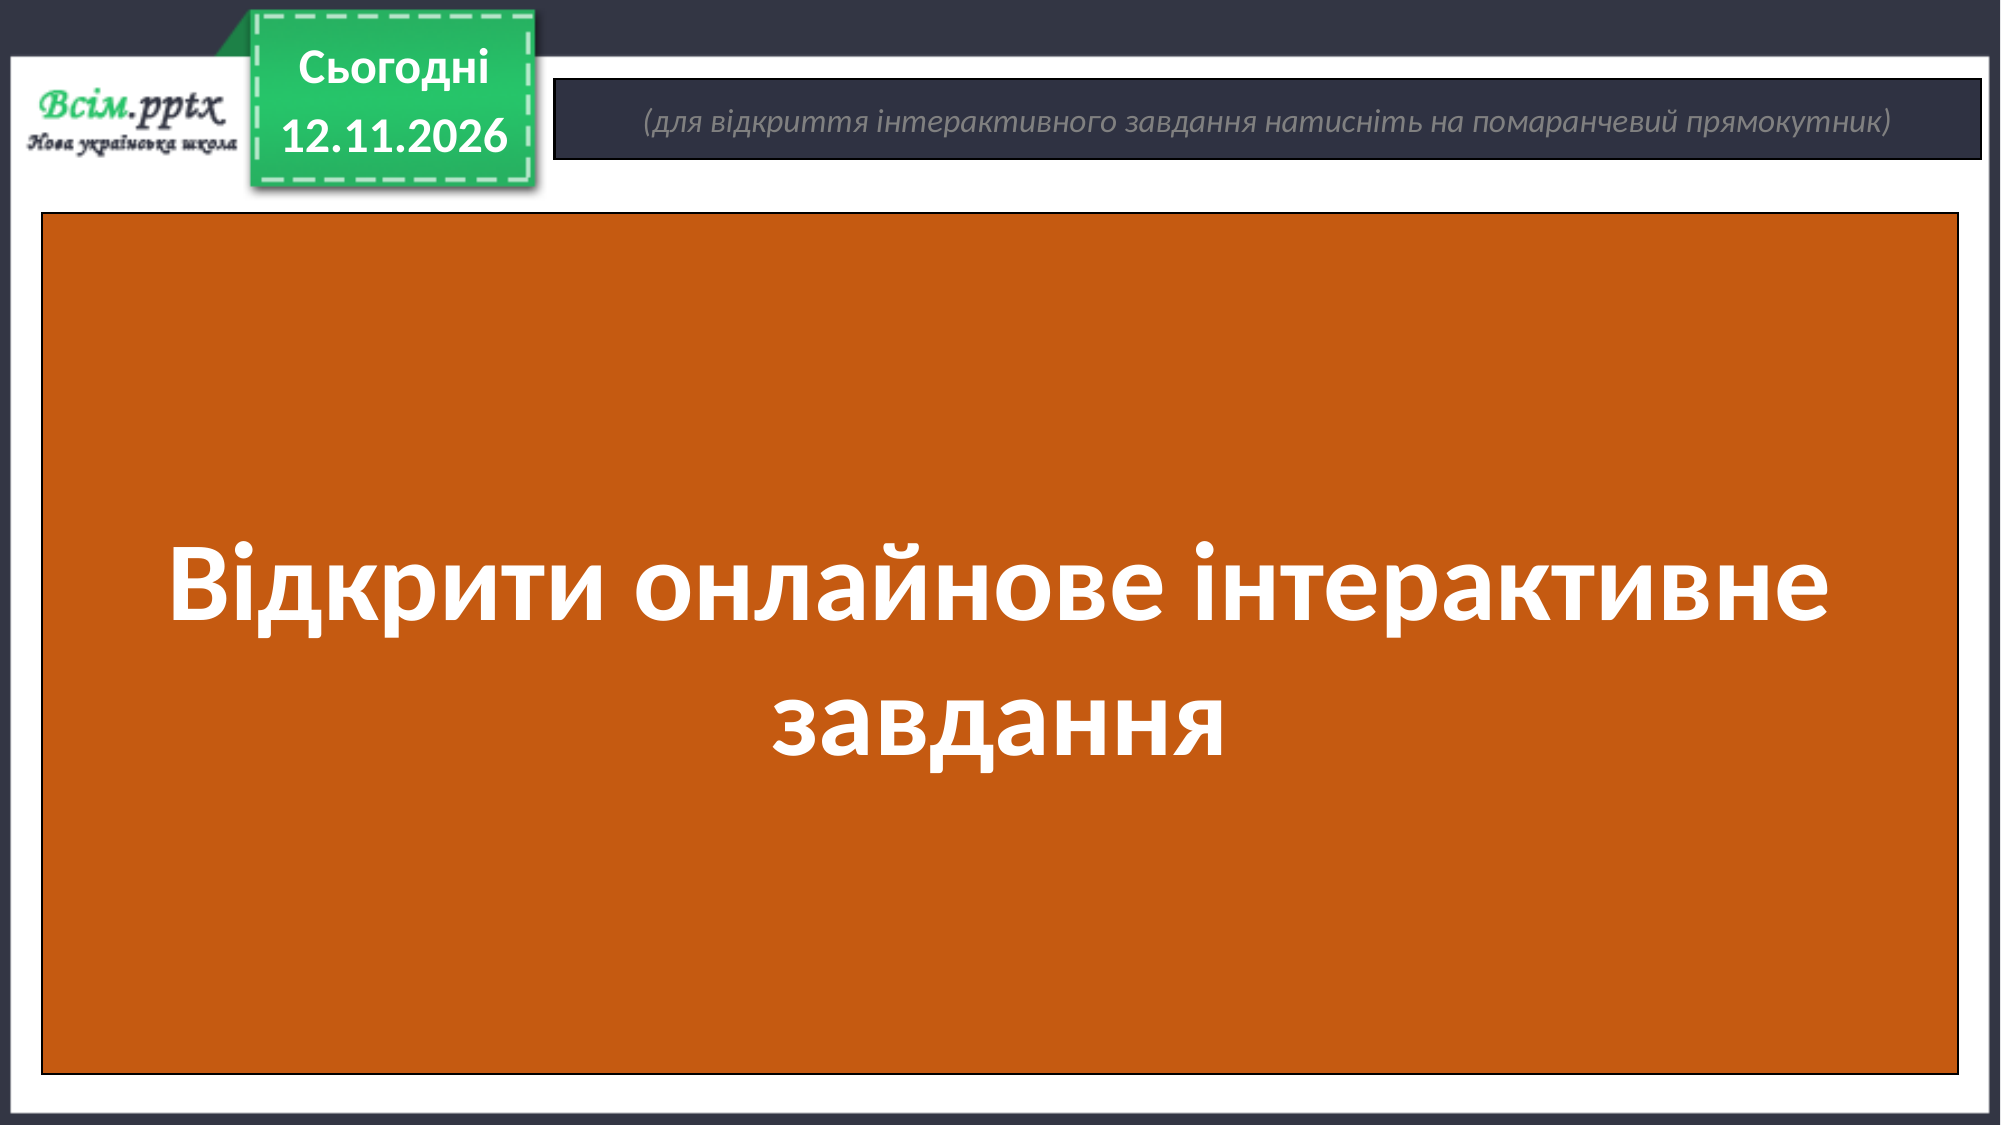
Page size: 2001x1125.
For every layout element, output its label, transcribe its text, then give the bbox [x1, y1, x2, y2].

text_box 18.02.2022 [263, 101, 524, 164]
text_box Сьогодні [284, 26, 535, 101]
text_box (для відкриття інтерактивного завдання натисніть на помаранчевий прямокутник) [553, 78, 1982, 160]
text_box Відкрити онлайнове інтерактивне завдання [41, 212, 1959, 1075]
picture [0, 0, 2001, 1125]
